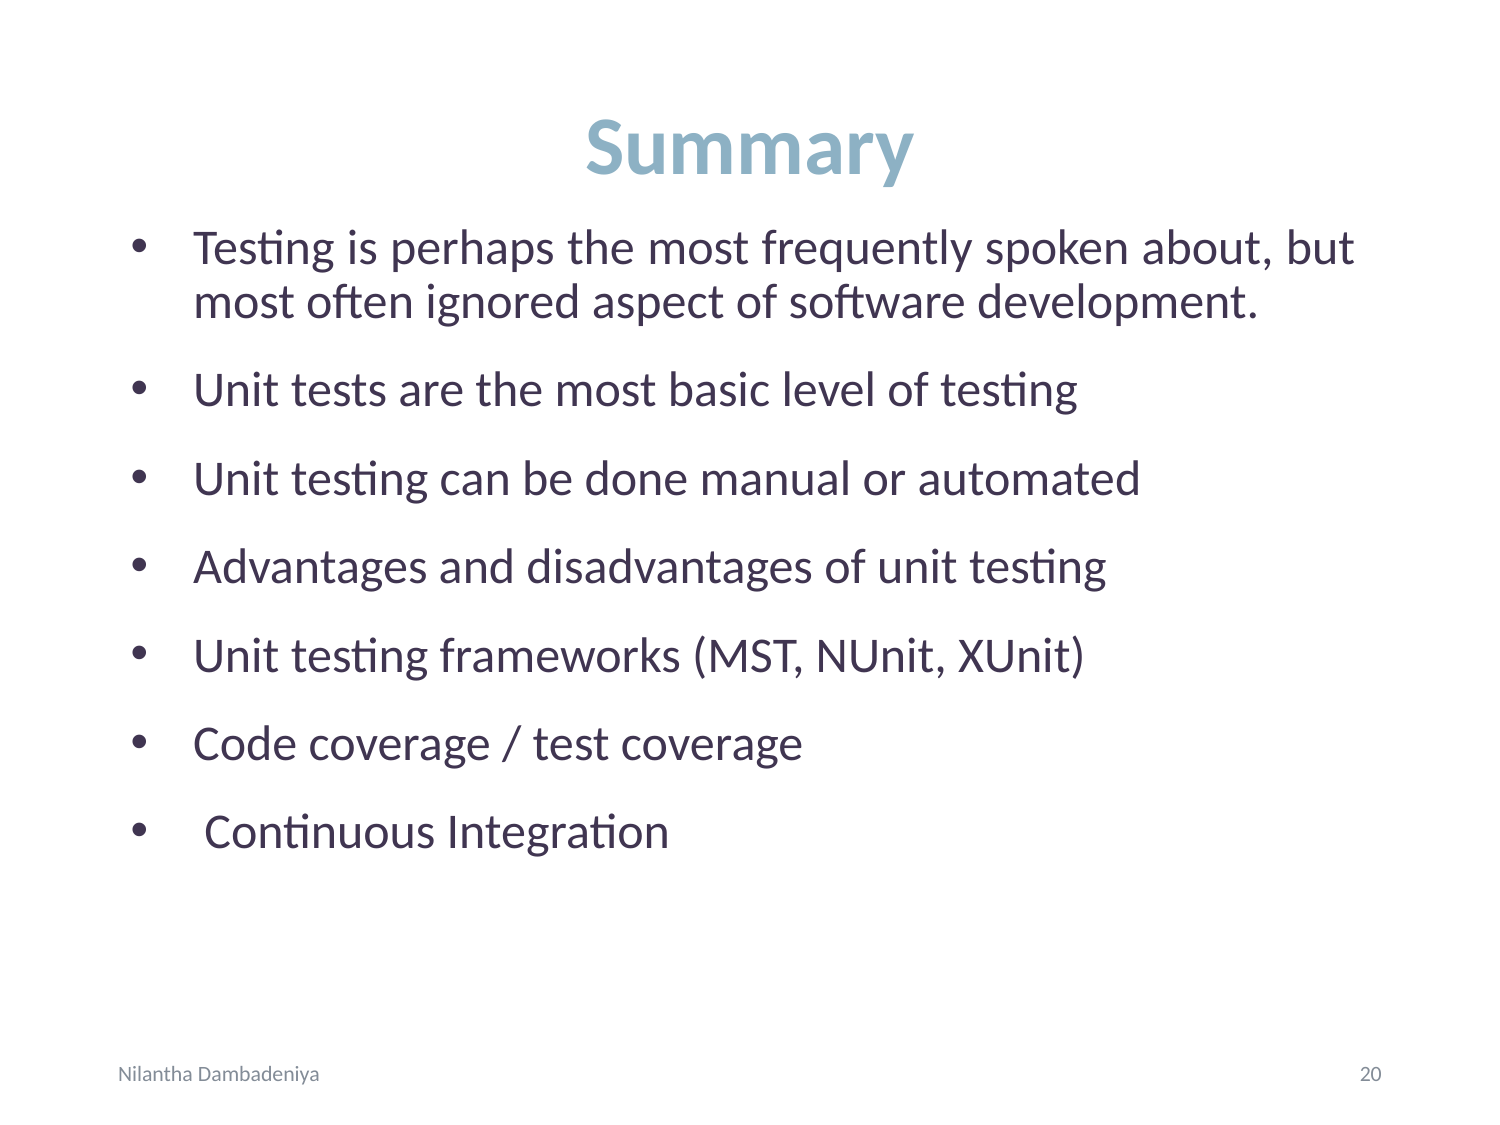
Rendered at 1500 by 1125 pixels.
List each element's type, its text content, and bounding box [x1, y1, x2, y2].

slide_number 20 [1059, 1042, 1397, 1103]
slide_number Nilantha Dambadeniya [103, 1055, 441, 1103]
list Testing is perhaps the most frequently spoken about, but most often ignored aspect of software development. Unit tests are the most basic level of testing Unit testing can be done manual or automated Advantages and disadvantages of unit testing Unit testing frameworks (MST, NUnit, XUnit) Code coverage / test coverage Continuous Integration [103, 213, 1371, 1055]
title Summary [103, 54, 1397, 241]
